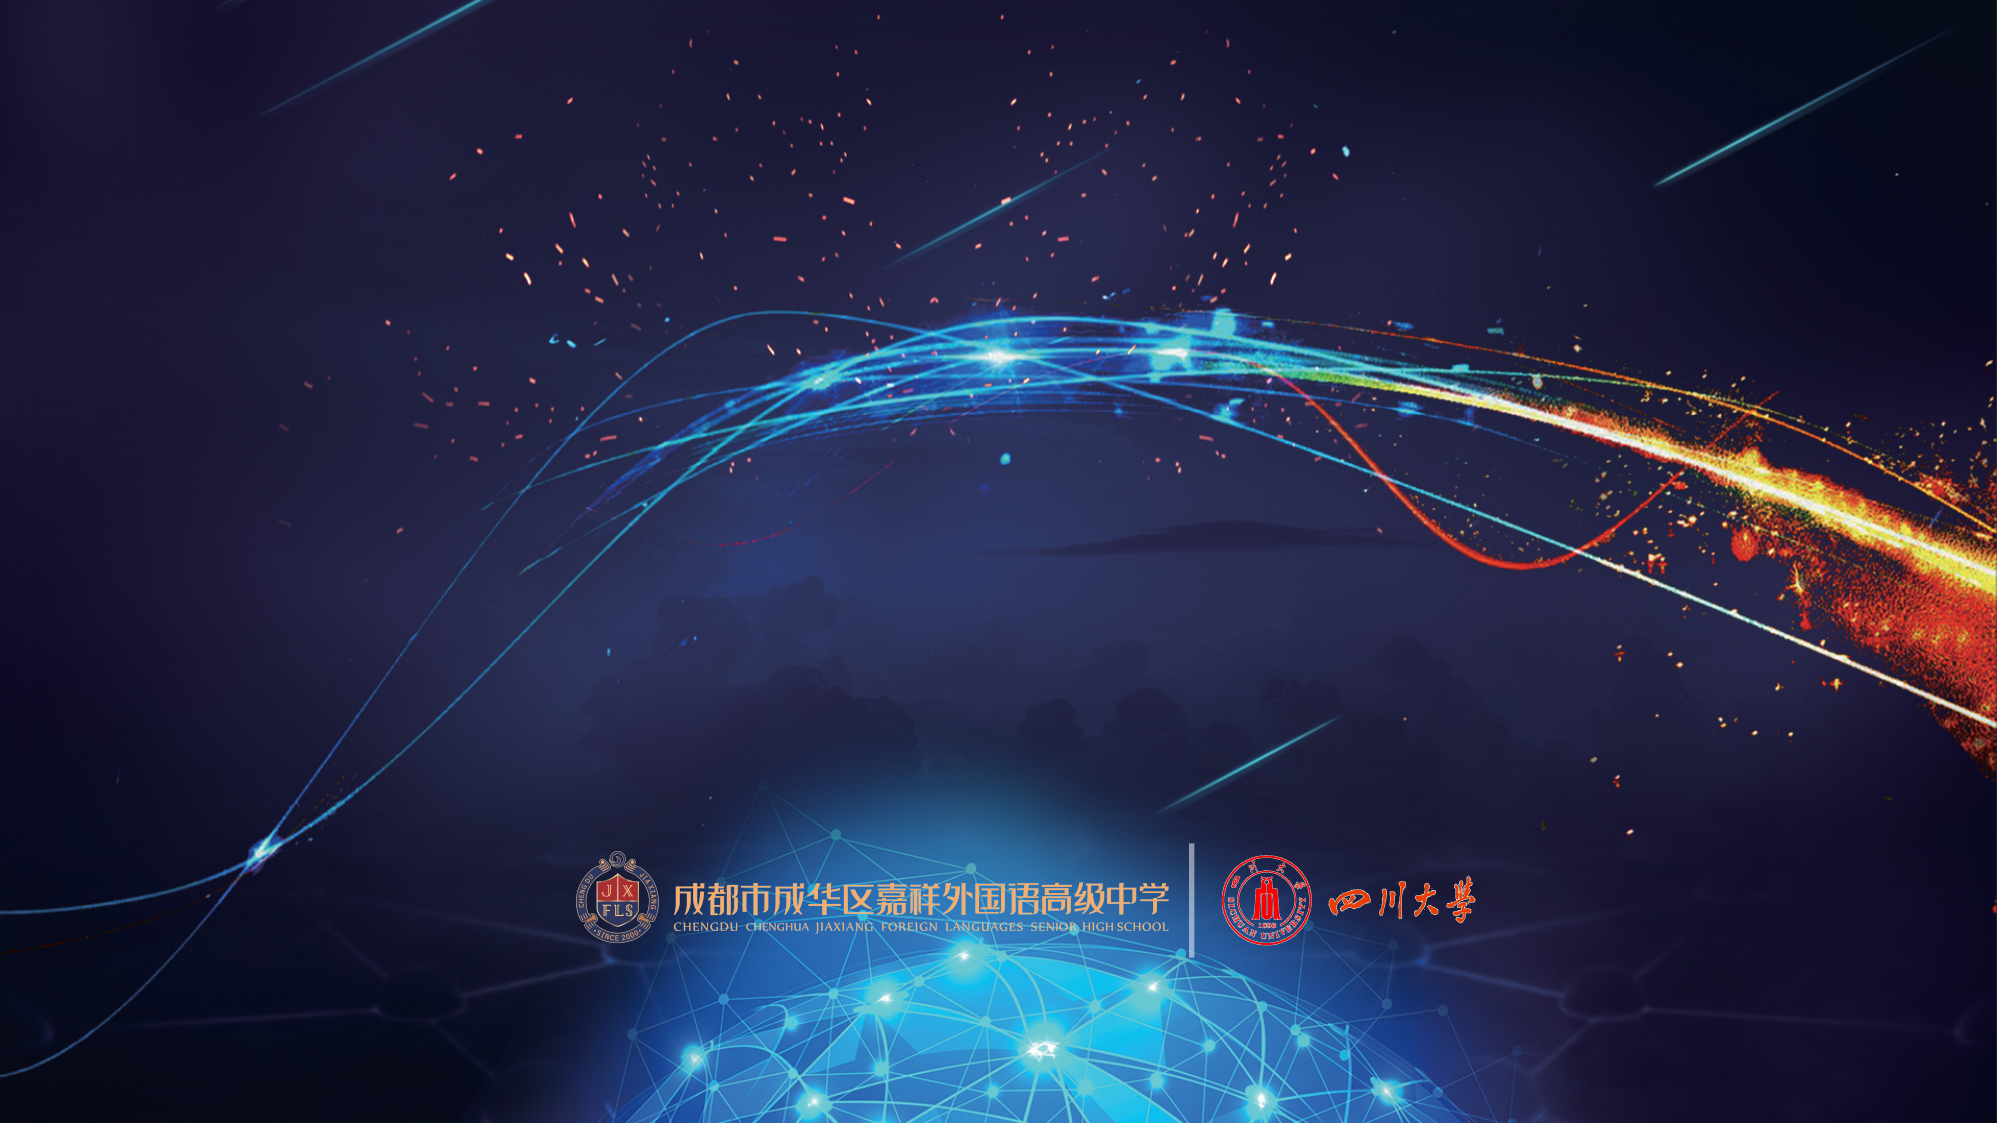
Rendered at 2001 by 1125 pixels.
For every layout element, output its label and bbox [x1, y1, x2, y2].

picture [0, 0, 1997, 1123]
text_box [576, 843, 1482, 958]
